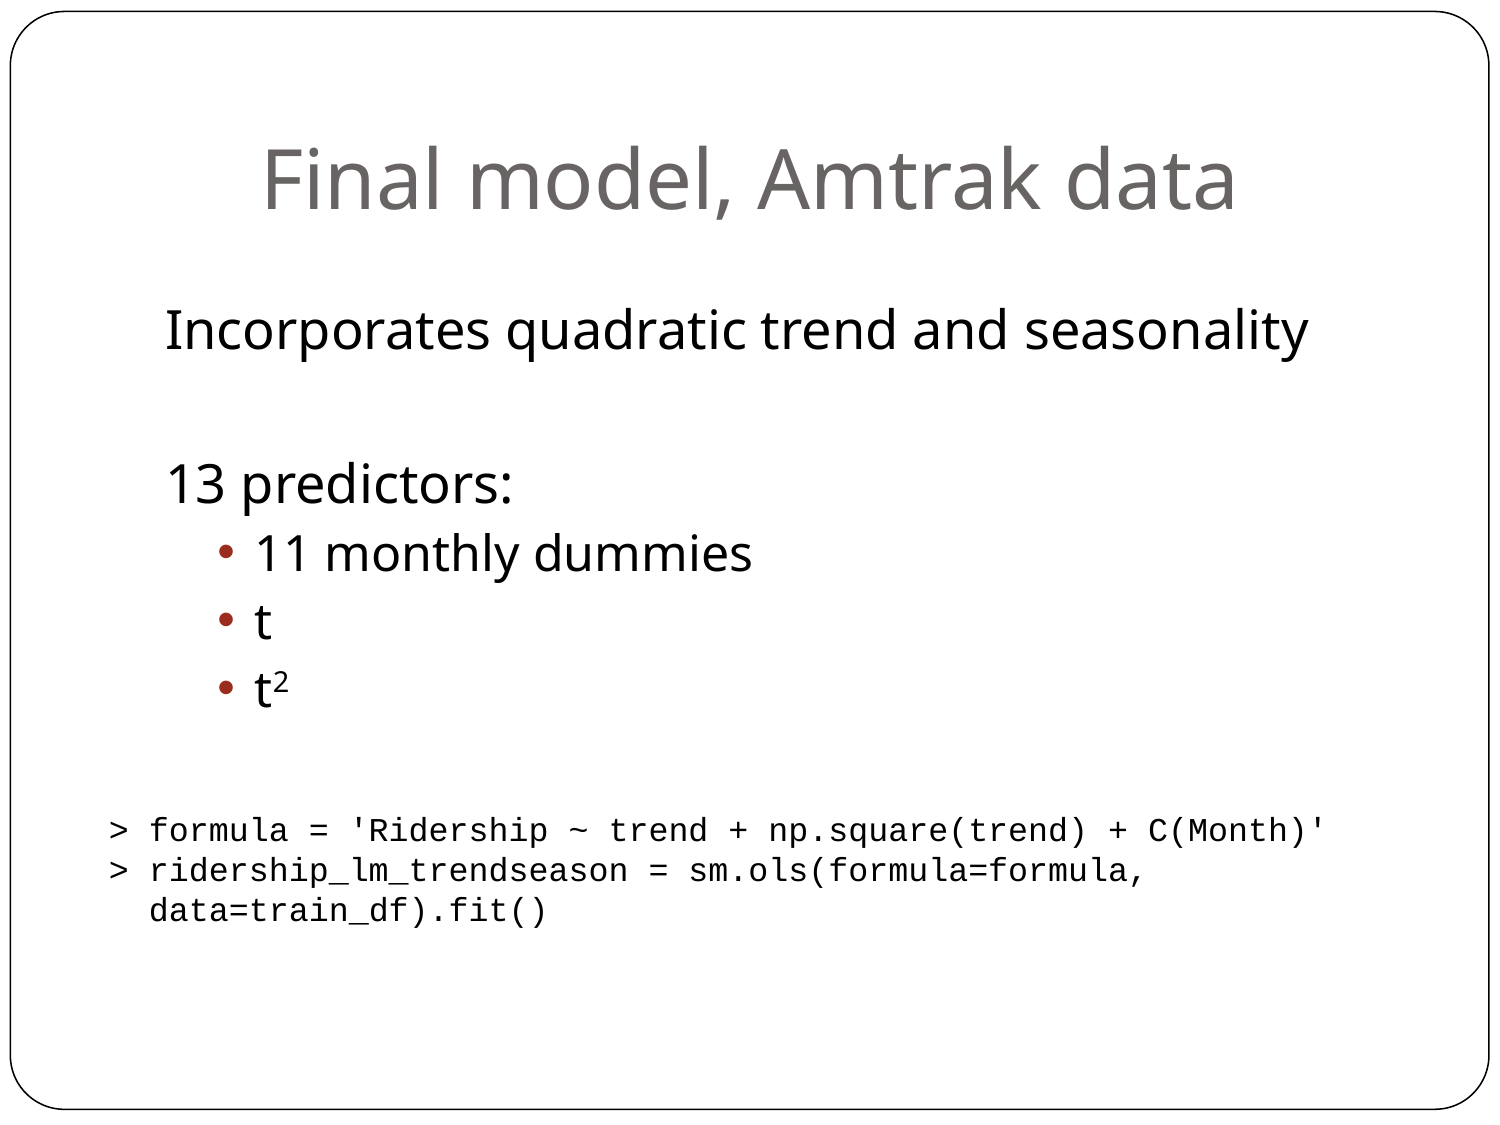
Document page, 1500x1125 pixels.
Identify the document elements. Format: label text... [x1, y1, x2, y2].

title Final model, Amtrak data [112, 53, 1388, 241]
list Incorporates quadratic trend and seasonality 13 predictors: 11 monthly dummies t t2 [150, 287, 1425, 788]
text_box > formula = 'Ridership ~ trend + np.square(trend) + C(Month)' > ridership_lm_trendseason = sm.ols(formula=formula, data=train_df).fit() [93, 800, 1435, 1013]
